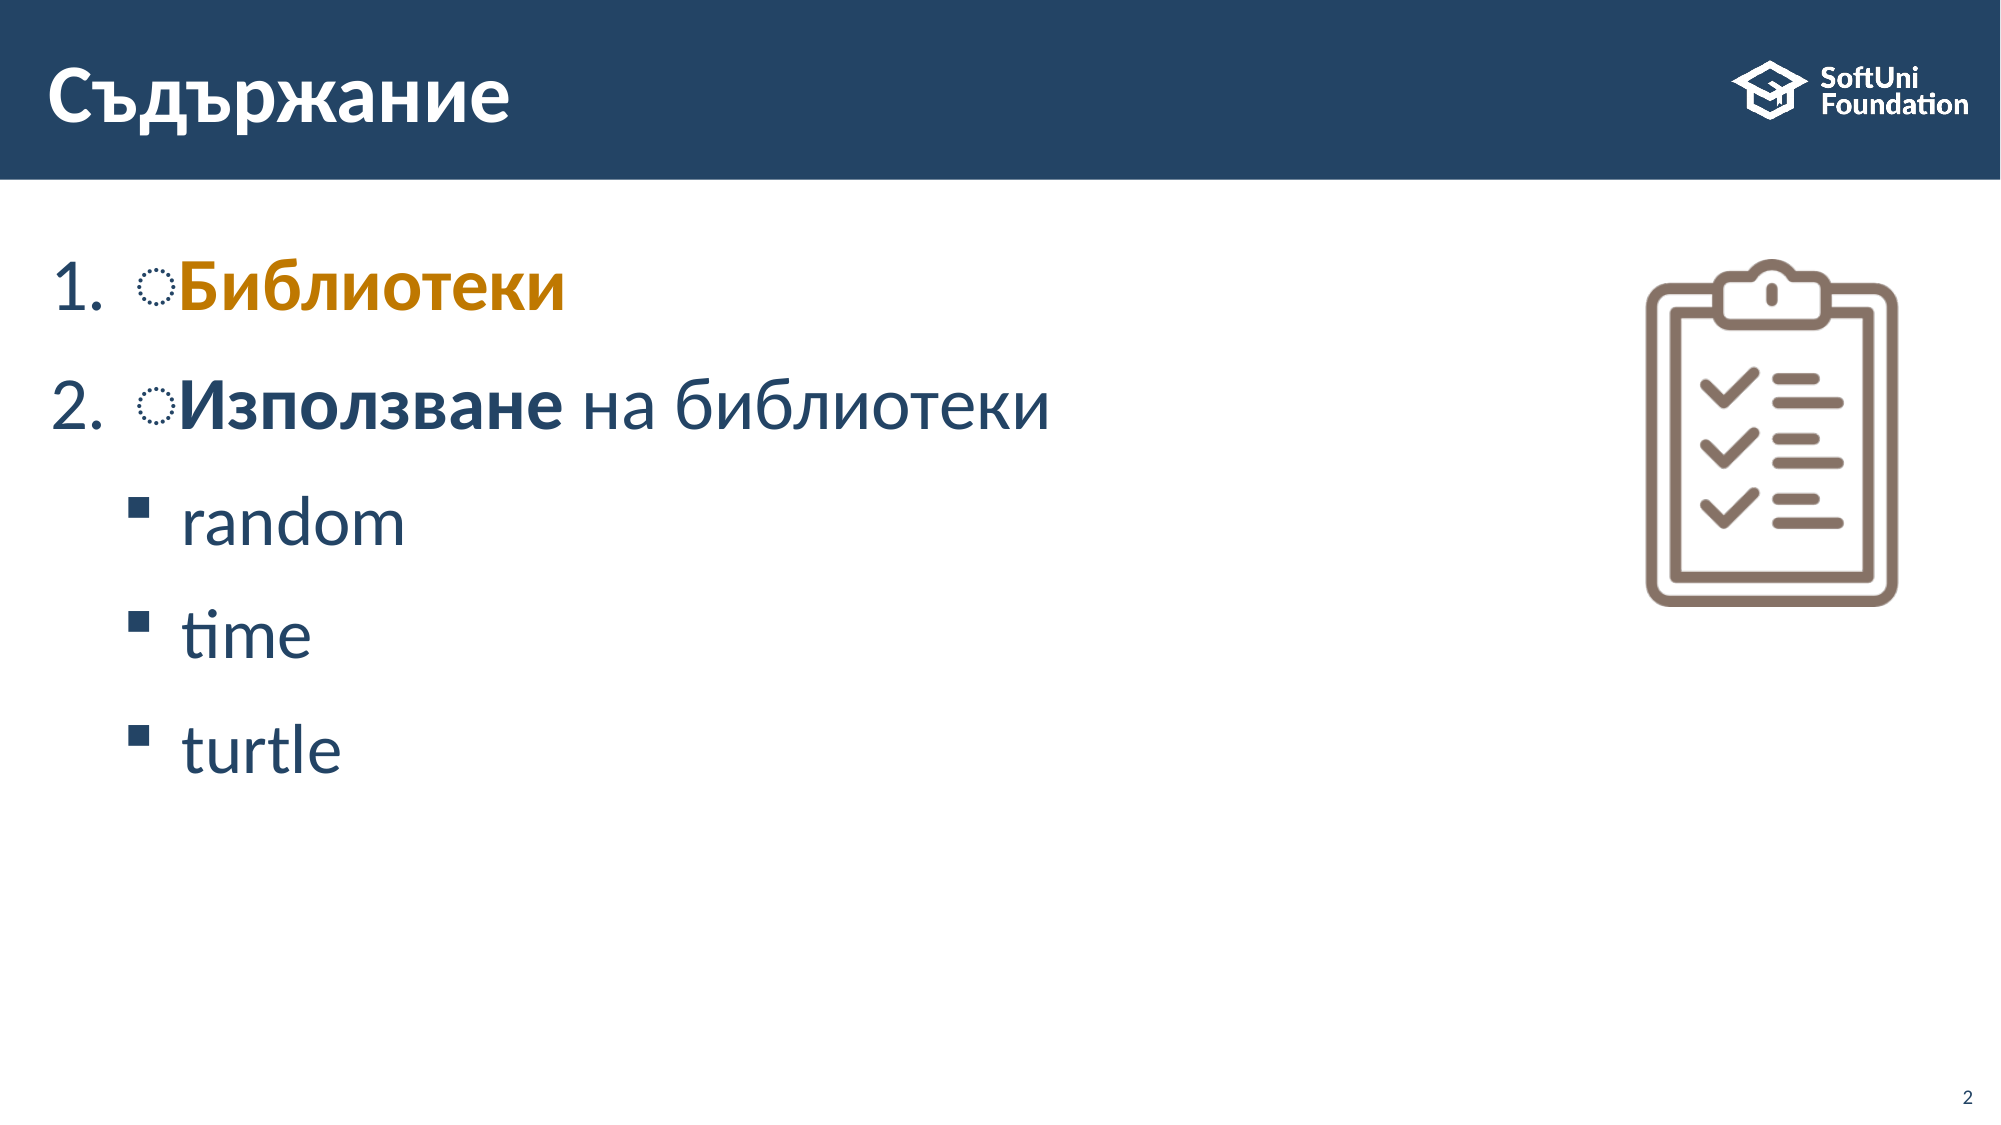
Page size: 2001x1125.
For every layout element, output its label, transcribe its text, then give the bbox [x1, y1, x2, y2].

text_box 2 [1927, 1067, 1989, 1117]
list ͏Библиотеки ͏Използване на библиотеки random time turtle [32, 224, 1502, 1080]
title Съдържание [31, 16, 1716, 162]
picture [1731, 60, 1968, 120]
picture [1641, 259, 1902, 607]
